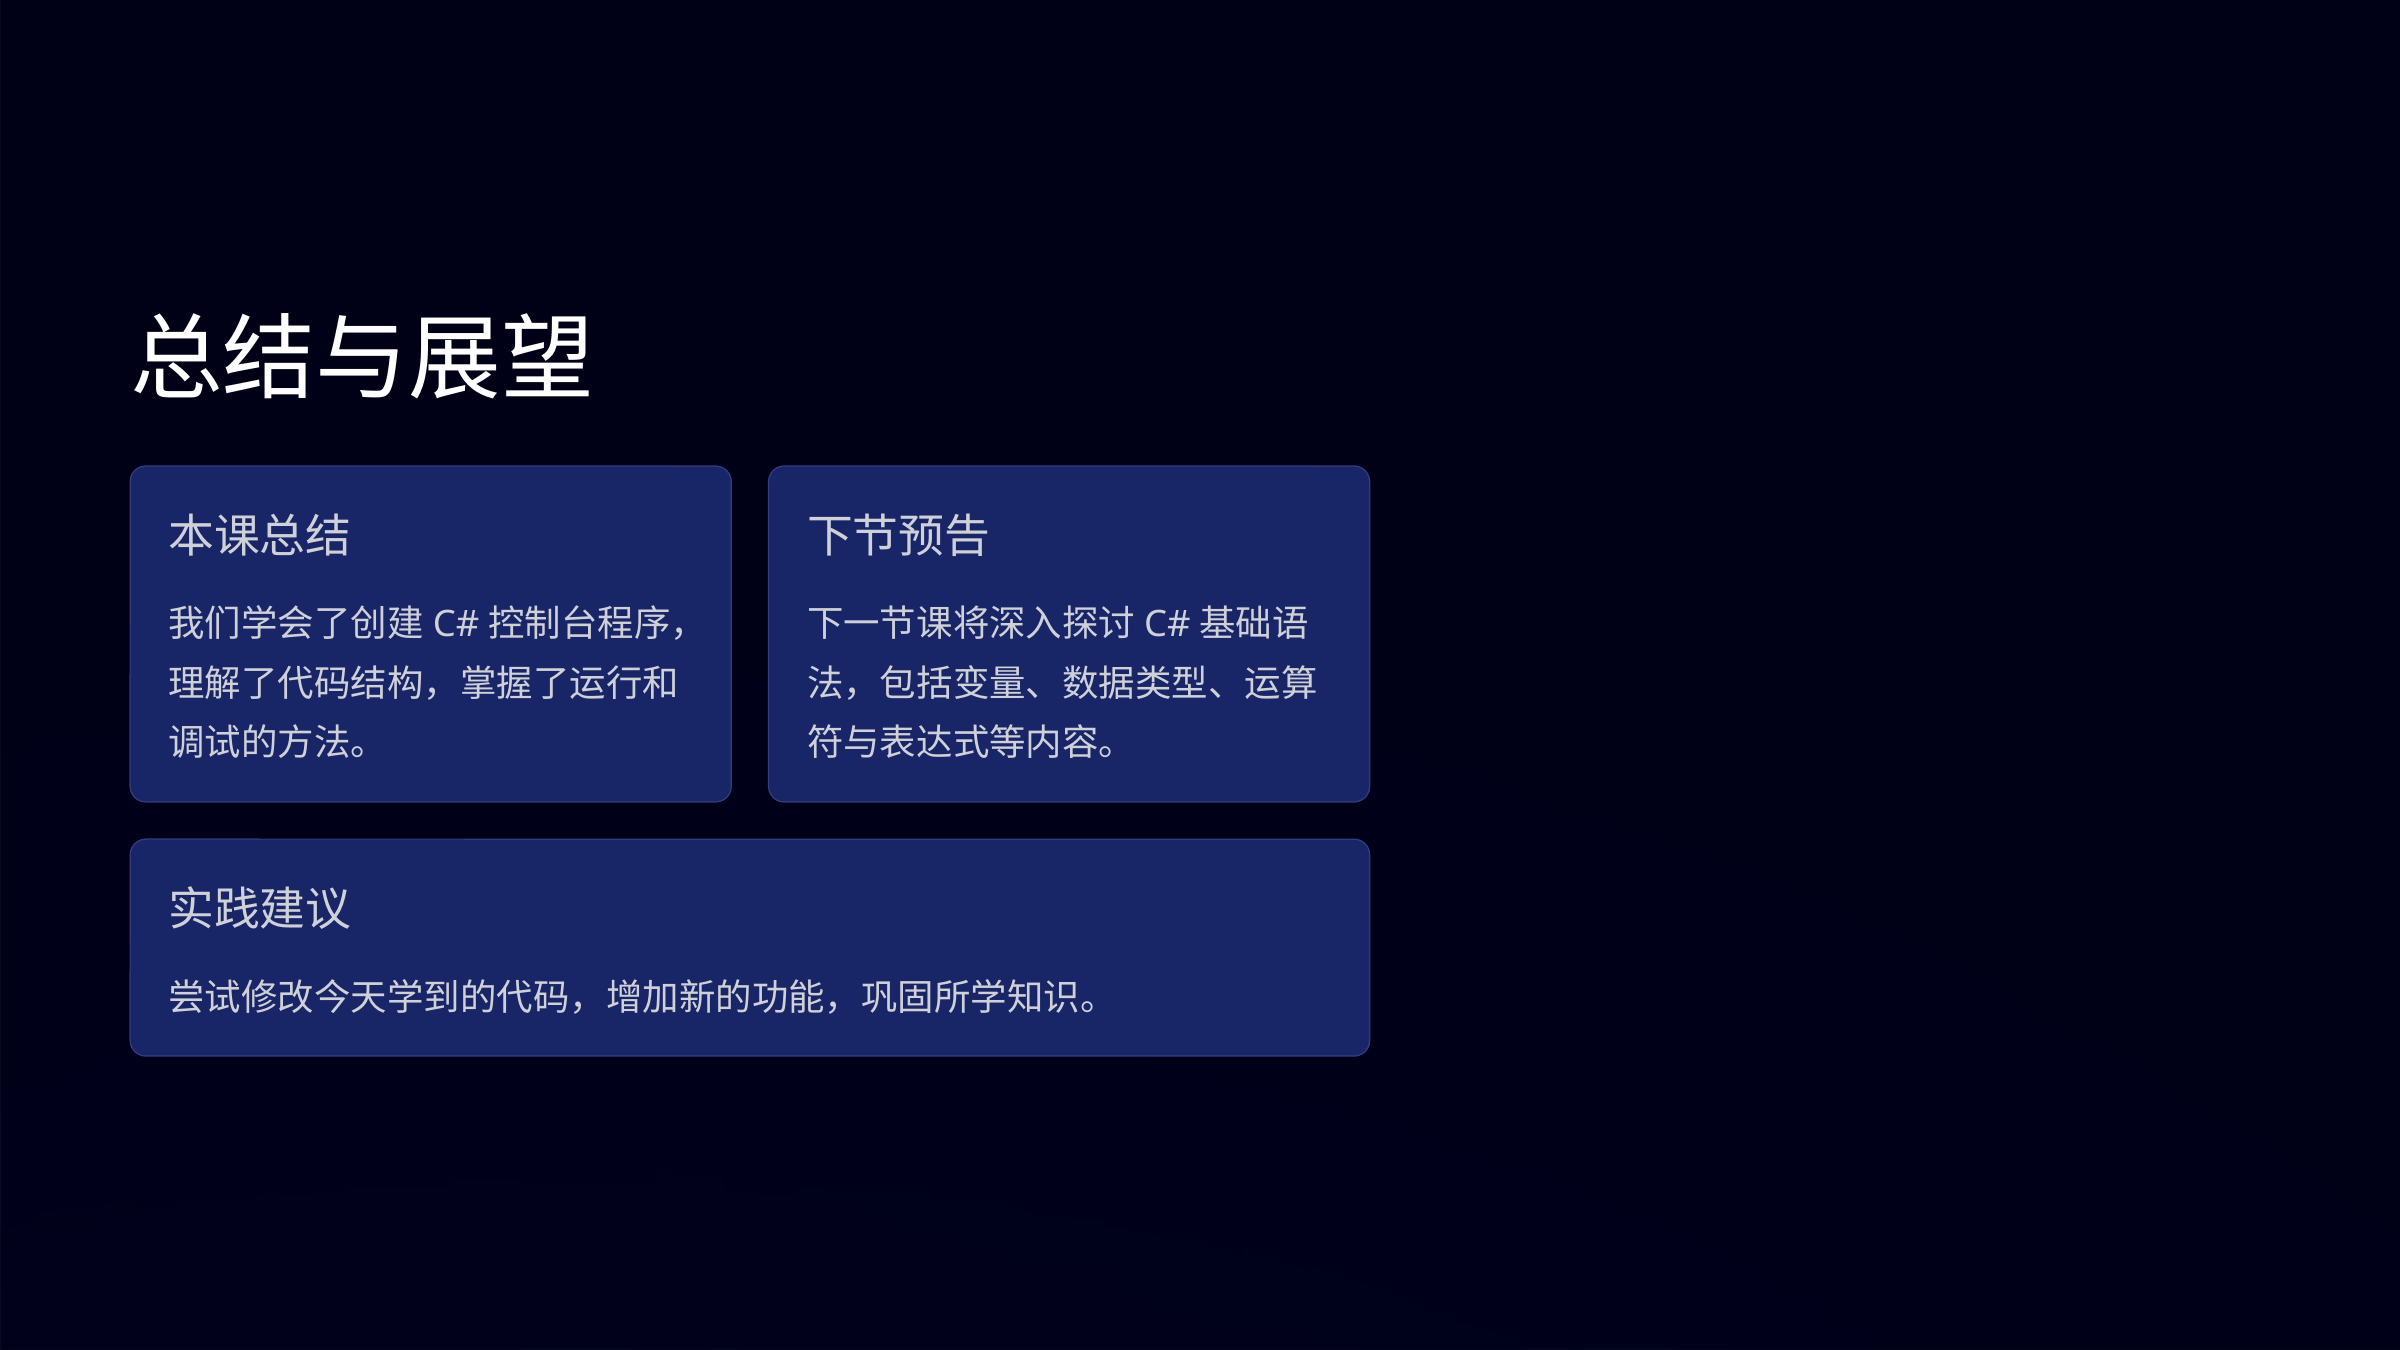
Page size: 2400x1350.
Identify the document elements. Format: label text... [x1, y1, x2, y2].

text_box 尝试修改今天学到的代码，增加新的功能，巩固所学知识。 [168, 957, 1332, 1018]
text_box 下一节课将深入探讨C#基础语法，包括变量、数据类型、运算符与表达式等内容。 [806, 584, 1332, 764]
text_box 下节预告 [806, 504, 1273, 563]
text_box 我们学会了创建C#控制台程序，理解了代码结构，掌握了运行和调试的方法。 [168, 584, 693, 764]
text_box [768, 465, 1370, 802]
text_box 本课总结 [168, 504, 634, 563]
text_box 总结与展望 [130, 293, 1061, 411]
text_box [130, 839, 1370, 1057]
text_box 实践建议 [168, 877, 634, 936]
text_box [130, 465, 732, 802]
